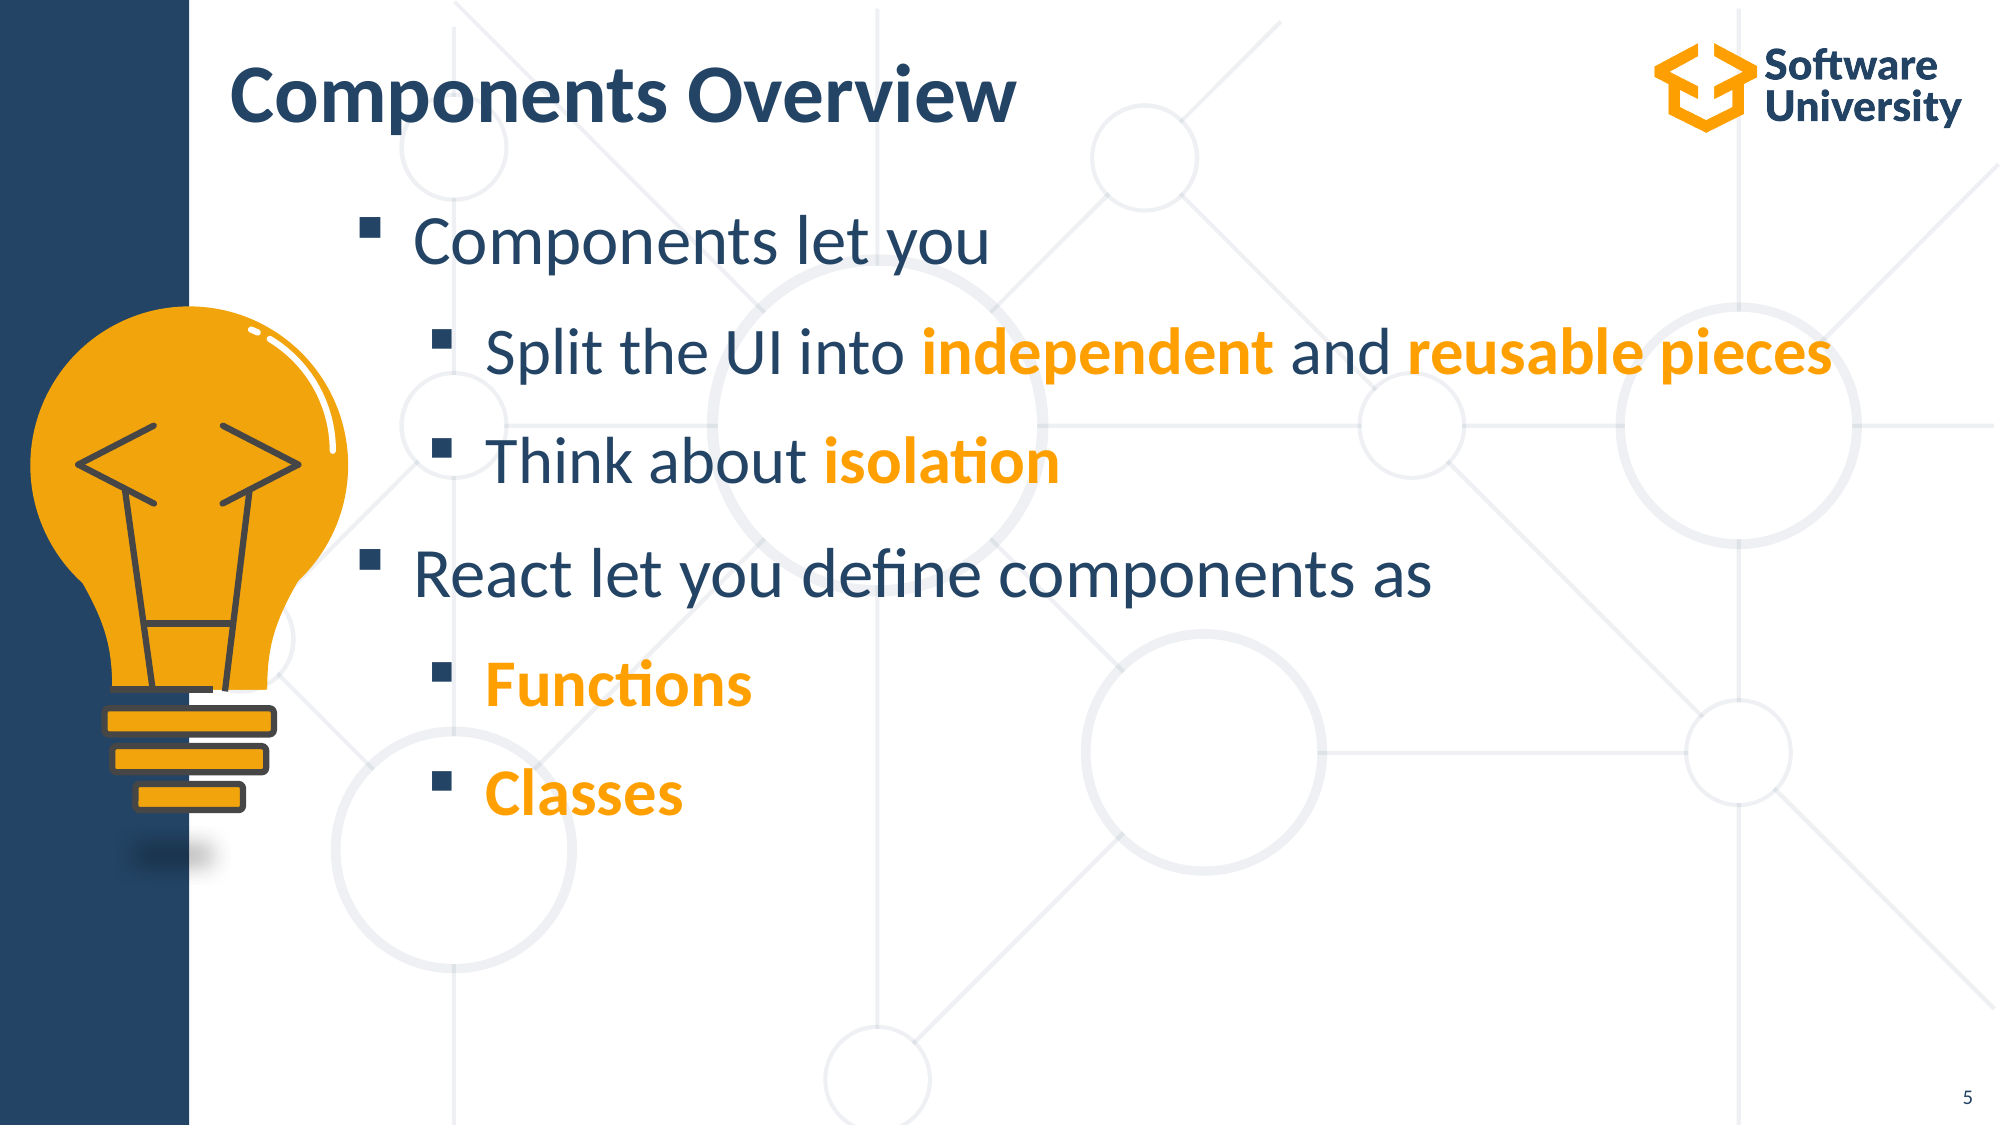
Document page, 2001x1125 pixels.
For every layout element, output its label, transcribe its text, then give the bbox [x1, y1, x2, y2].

picture [1641, 31, 1973, 145]
slide_number 5 [1927, 1067, 1989, 1117]
list Components let you Split the UI into independent and reusable pieces Think about isolation React let you define components as Functions Classes [336, 183, 1965, 1050]
title Components Overview [212, 16, 1628, 162]
